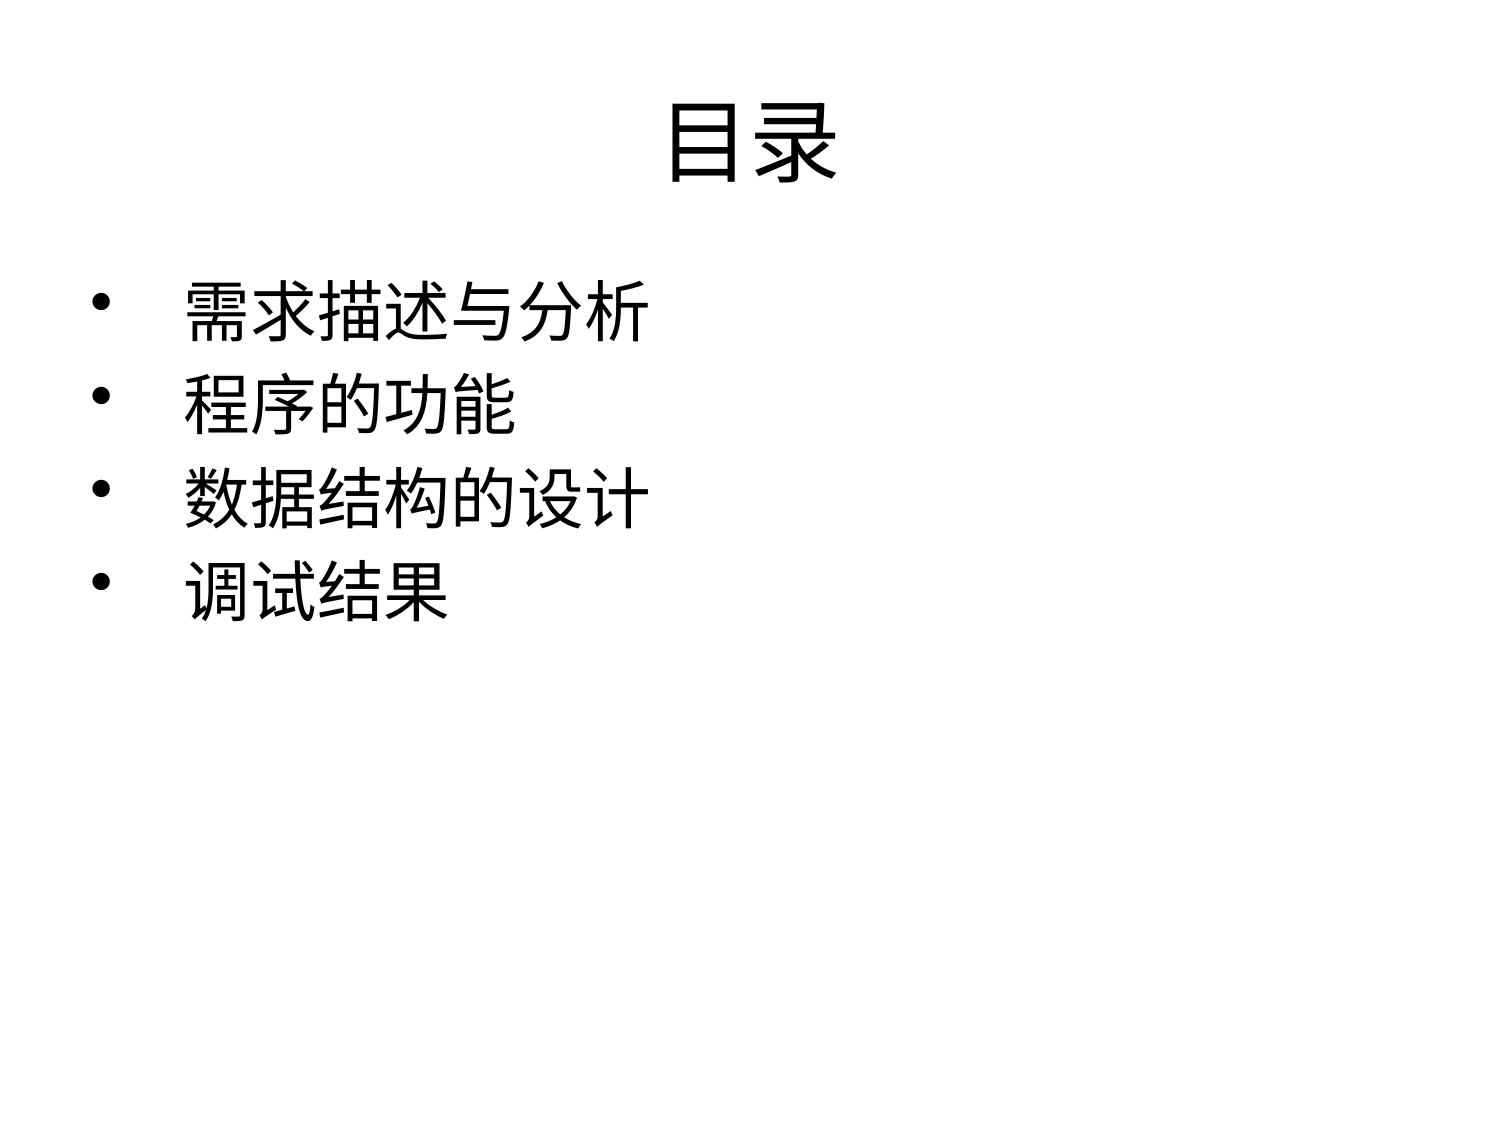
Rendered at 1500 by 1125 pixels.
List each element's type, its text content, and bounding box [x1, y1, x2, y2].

title 目录 [75, 45, 1425, 233]
list 需求描述与分析 程序的功能 数据结构的设计 调试结果 [75, 262, 1425, 1005]
